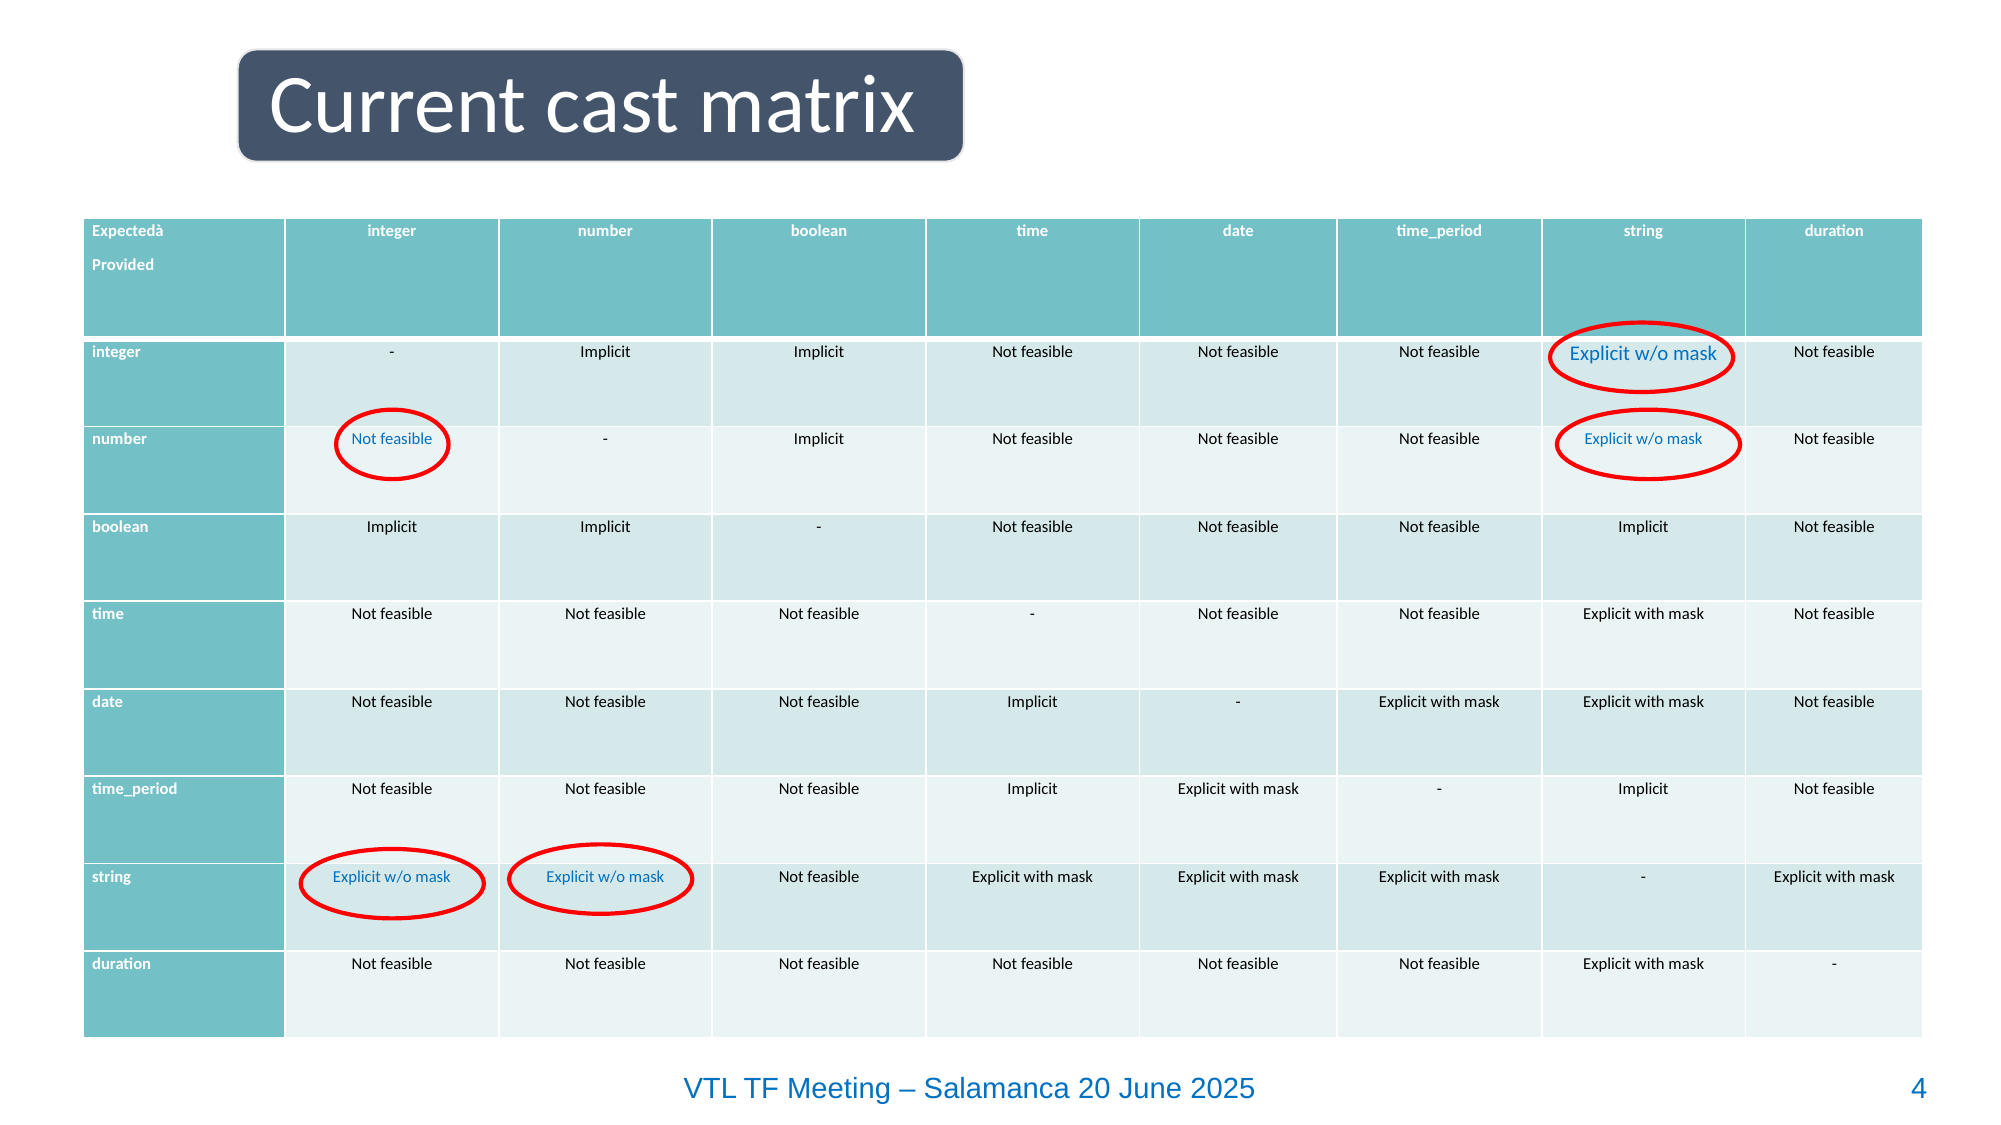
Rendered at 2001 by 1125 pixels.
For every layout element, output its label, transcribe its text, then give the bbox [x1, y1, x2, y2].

table_cell Not feasible [927, 515, 1139, 600]
table_cell Implicit [1543, 515, 1745, 600]
text_box [508, 843, 694, 915]
table_cell Not feasible [1140, 342, 1336, 426]
table_cell Implicit [500, 342, 711, 426]
table_header string [1543, 219, 1745, 336]
table_cell Implicit [713, 427, 925, 513]
table_cell - [1338, 777, 1541, 863]
table_cell Not feasible [1140, 952, 1336, 1037]
table_cell Not feasible [713, 690, 925, 775]
table_cell Not feasible [1338, 427, 1541, 513]
text_box [335, 408, 450, 481]
table_cell Implicit [927, 690, 1139, 775]
table_cell Explicit with mask [1338, 690, 1541, 775]
table_header time_period [1338, 219, 1541, 336]
table_cell Explicit with mask [1338, 864, 1541, 950]
table_cell - [927, 602, 1139, 688]
table_cell - [1140, 690, 1336, 775]
table_cell Explicit with mask [1543, 602, 1745, 688]
table_cell Not feasible [713, 602, 925, 688]
table_cell Explicit w/o mask [500, 864, 711, 950]
table_cell Not feasible [1140, 602, 1336, 688]
table_header date [1140, 219, 1336, 336]
text_box 4 [1893, 1061, 1946, 1101]
table_cell Not feasible [1338, 602, 1541, 688]
table_cell Not feasible [1338, 952, 1541, 1037]
table_cell Not feasible [927, 952, 1139, 1037]
table_cell Not feasible [1140, 427, 1336, 513]
table_cell Implicit [500, 515, 711, 600]
table_cell Not feasible [1746, 515, 1922, 600]
table_cell number [84, 427, 284, 513]
table_cell Not feasible [1338, 515, 1541, 600]
table_cell Not feasible [500, 602, 711, 688]
table_cell Explicit w/o mask [1543, 427, 1745, 513]
table_cell Not feasible [1338, 342, 1541, 426]
table_cell Explicit w/o mask [1543, 342, 1745, 426]
table_cell Not feasible [1746, 690, 1922, 775]
table_cell Not feasible [500, 952, 711, 1037]
table_cell Not feasible [500, 690, 711, 775]
text_box [1555, 408, 1742, 481]
table_cell time [84, 602, 284, 688]
table_header time [927, 219, 1139, 336]
table_cell Not feasible [927, 342, 1139, 426]
table_cell Implicit [927, 777, 1139, 863]
table_cell string [84, 864, 284, 950]
table_cell - [286, 342, 498, 426]
text_box [1548, 321, 1735, 394]
table_cell Not feasible [713, 777, 925, 863]
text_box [237, 49, 964, 162]
text_box [299, 847, 486, 920]
table_cell Not feasible [1746, 777, 1922, 863]
table_header number [500, 219, 711, 336]
table_header boolean [713, 219, 925, 336]
table_cell Not feasible [927, 427, 1139, 513]
table_cell Not feasible [1746, 427, 1922, 513]
table_cell Explicit with mask [927, 864, 1139, 950]
table_cell Not feasible [286, 777, 498, 863]
table_cell Implicit [286, 515, 498, 600]
table_cell integer [84, 342, 284, 426]
table_cell Explicit with mask [1543, 690, 1745, 775]
table_cell - [500, 427, 711, 513]
table_cell - [713, 515, 925, 600]
table_cell Implicit [713, 342, 925, 426]
table_cell duration [84, 952, 284, 1037]
table_cell Not feasible [1746, 602, 1922, 688]
table_cell Not feasible [713, 952, 925, 1037]
table_cell boolean [84, 515, 284, 600]
table_cell Explicit with mask [1140, 777, 1336, 863]
table_cell Not feasible [713, 864, 925, 950]
table_cell Not feasible [286, 952, 498, 1037]
text_box VTL TF Meeting – Salamanca 20 June 2025 [645, 1061, 1295, 1112]
table_cell - [1543, 864, 1745, 950]
table_cell Not feasible [286, 427, 498, 513]
table_header Expectedà Provided [84, 219, 284, 336]
table_cell Explicit with mask [1746, 864, 1922, 950]
table_cell time_period [84, 777, 284, 863]
table_cell Not feasible [1140, 515, 1336, 600]
table_cell Explicit with mask [1140, 864, 1336, 950]
table_cell - [1746, 952, 1922, 1037]
table_cell Not feasible [1746, 342, 1922, 426]
table_header integer [286, 219, 498, 336]
table_cell Not feasible [500, 777, 711, 863]
table_cell Not feasible [286, 602, 498, 688]
table_cell Explicit w/o mask [286, 864, 498, 950]
table_cell Implicit [1543, 777, 1745, 863]
table_cell Not feasible [286, 690, 498, 775]
table_cell Explicit with mask [1543, 952, 1745, 1037]
table_cell date [84, 690, 284, 775]
table_header duration [1746, 219, 1922, 336]
